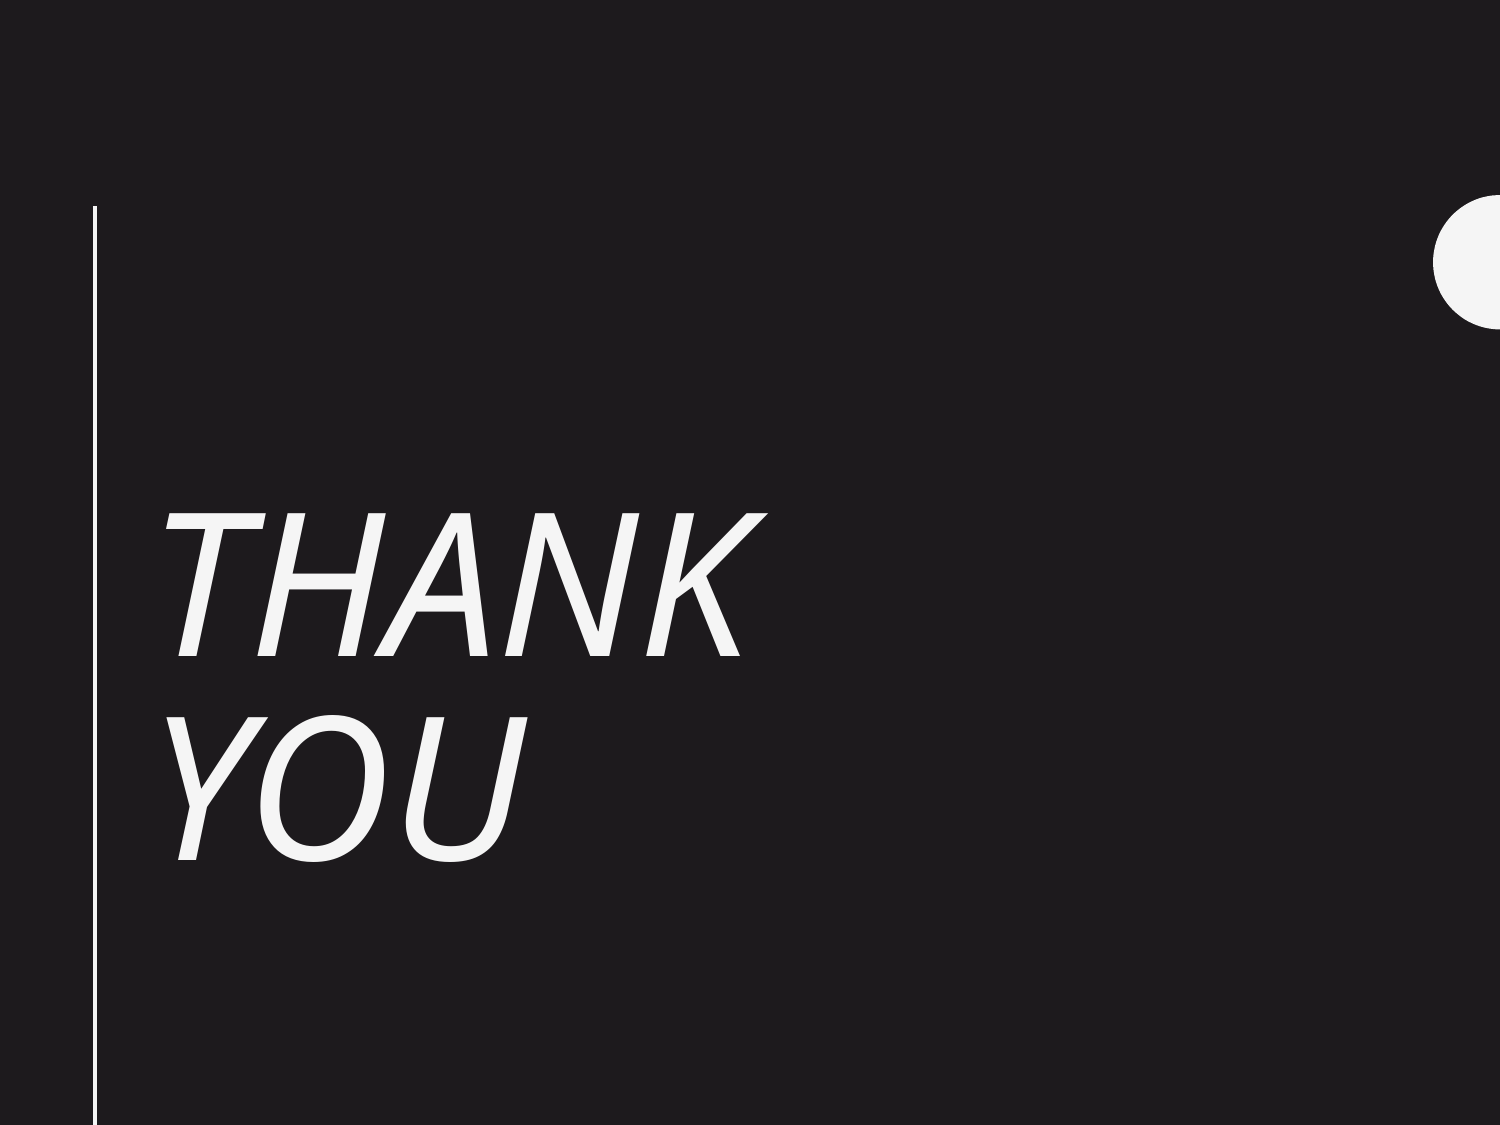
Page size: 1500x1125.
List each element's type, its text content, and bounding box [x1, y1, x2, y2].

title Thank you [133, 485, 1000, 1036]
